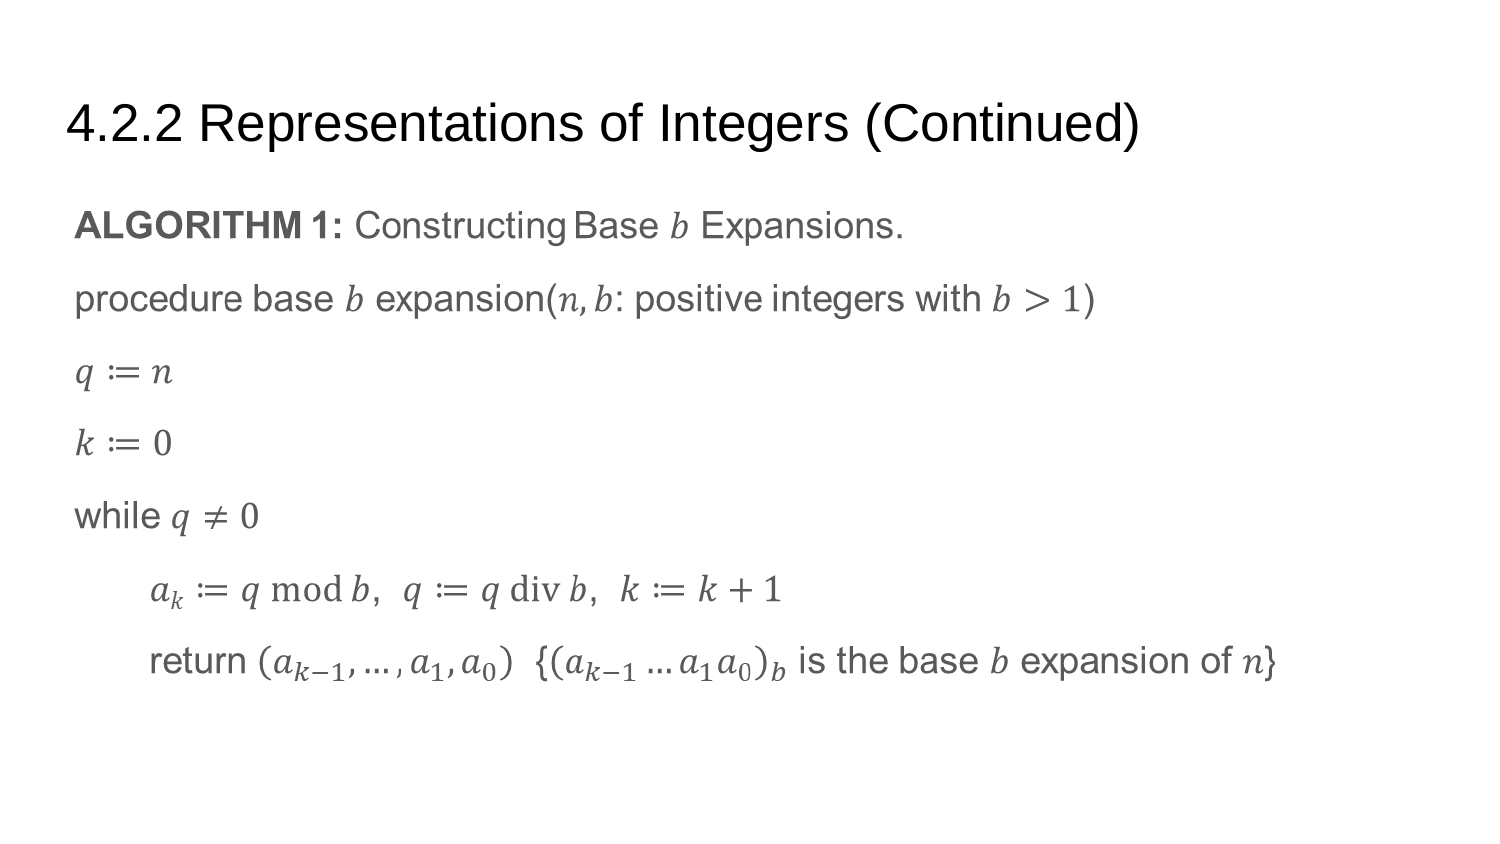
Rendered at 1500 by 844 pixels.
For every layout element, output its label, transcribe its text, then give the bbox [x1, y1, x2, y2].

title 4.2.2 Representations of Integers (Continued) [51, 72, 1449, 167]
list [51, 189, 1449, 750]
